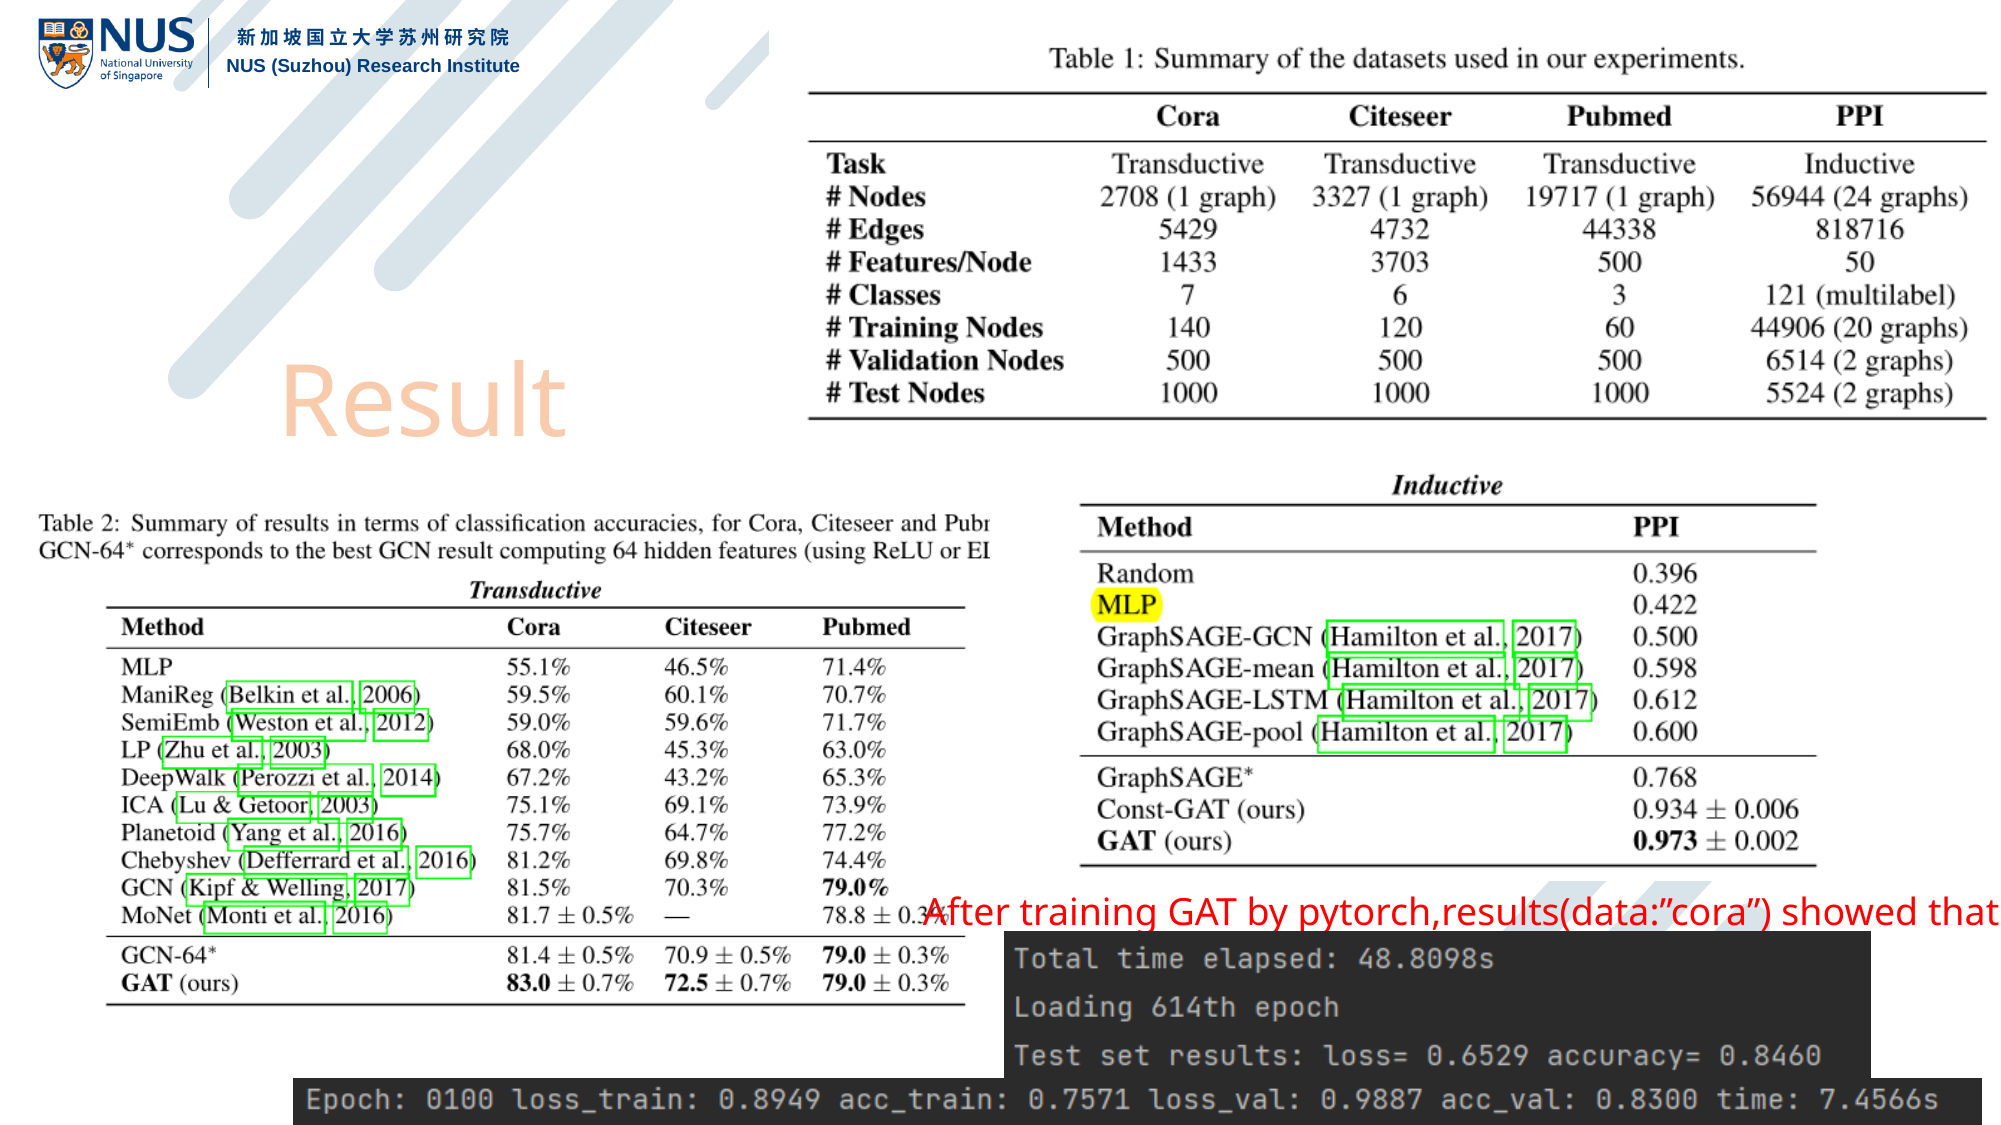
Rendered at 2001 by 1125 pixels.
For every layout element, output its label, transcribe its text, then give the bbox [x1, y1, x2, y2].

text_box Result [263, 328, 769, 464]
picture [38, 17, 194, 89]
text_box After training GAT by pytorch,results(data:”cora”) showed that: [1137, 880, 2000, 940]
picture [0, 0, 2000, 1125]
